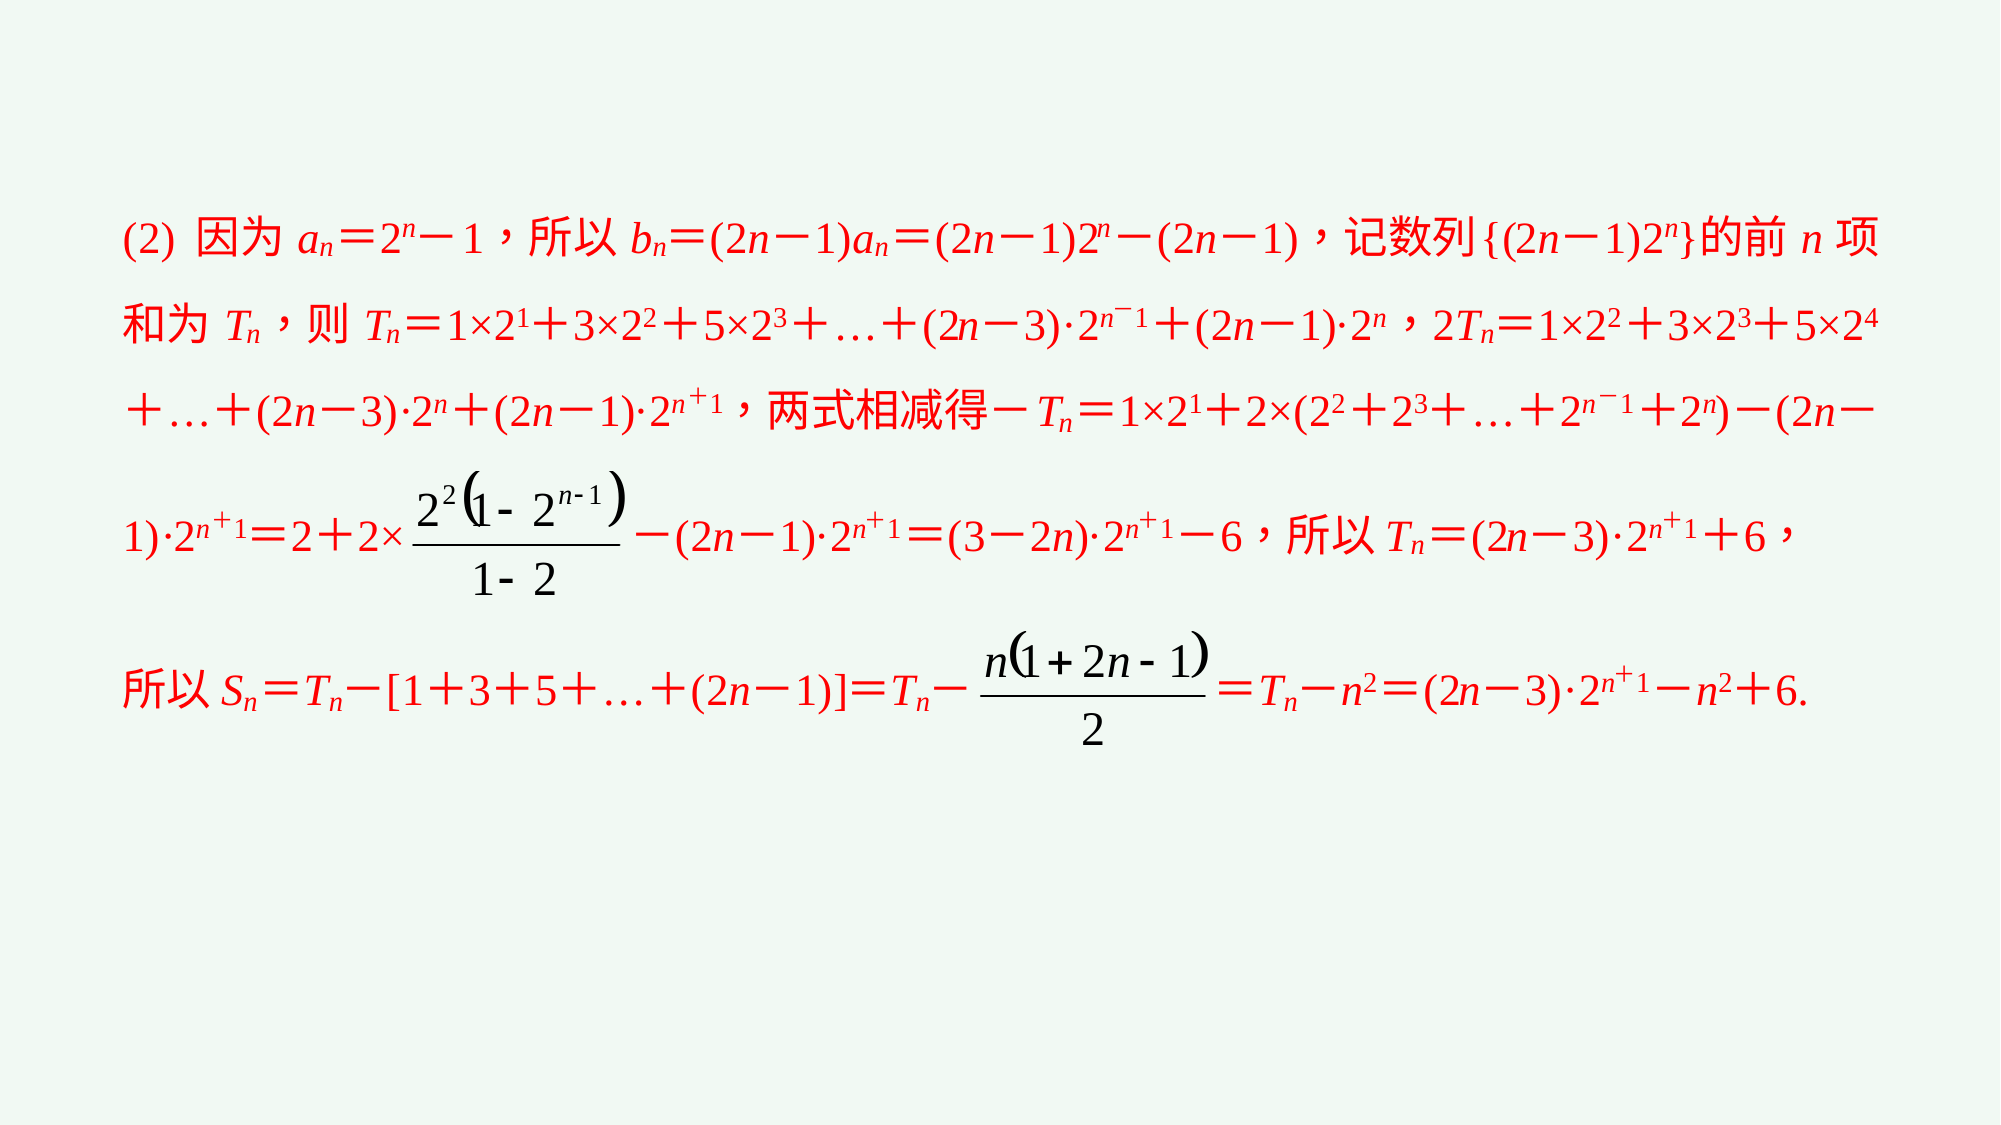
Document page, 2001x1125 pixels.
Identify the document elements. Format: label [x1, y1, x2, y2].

text_box [122, 208, 1881, 856]
